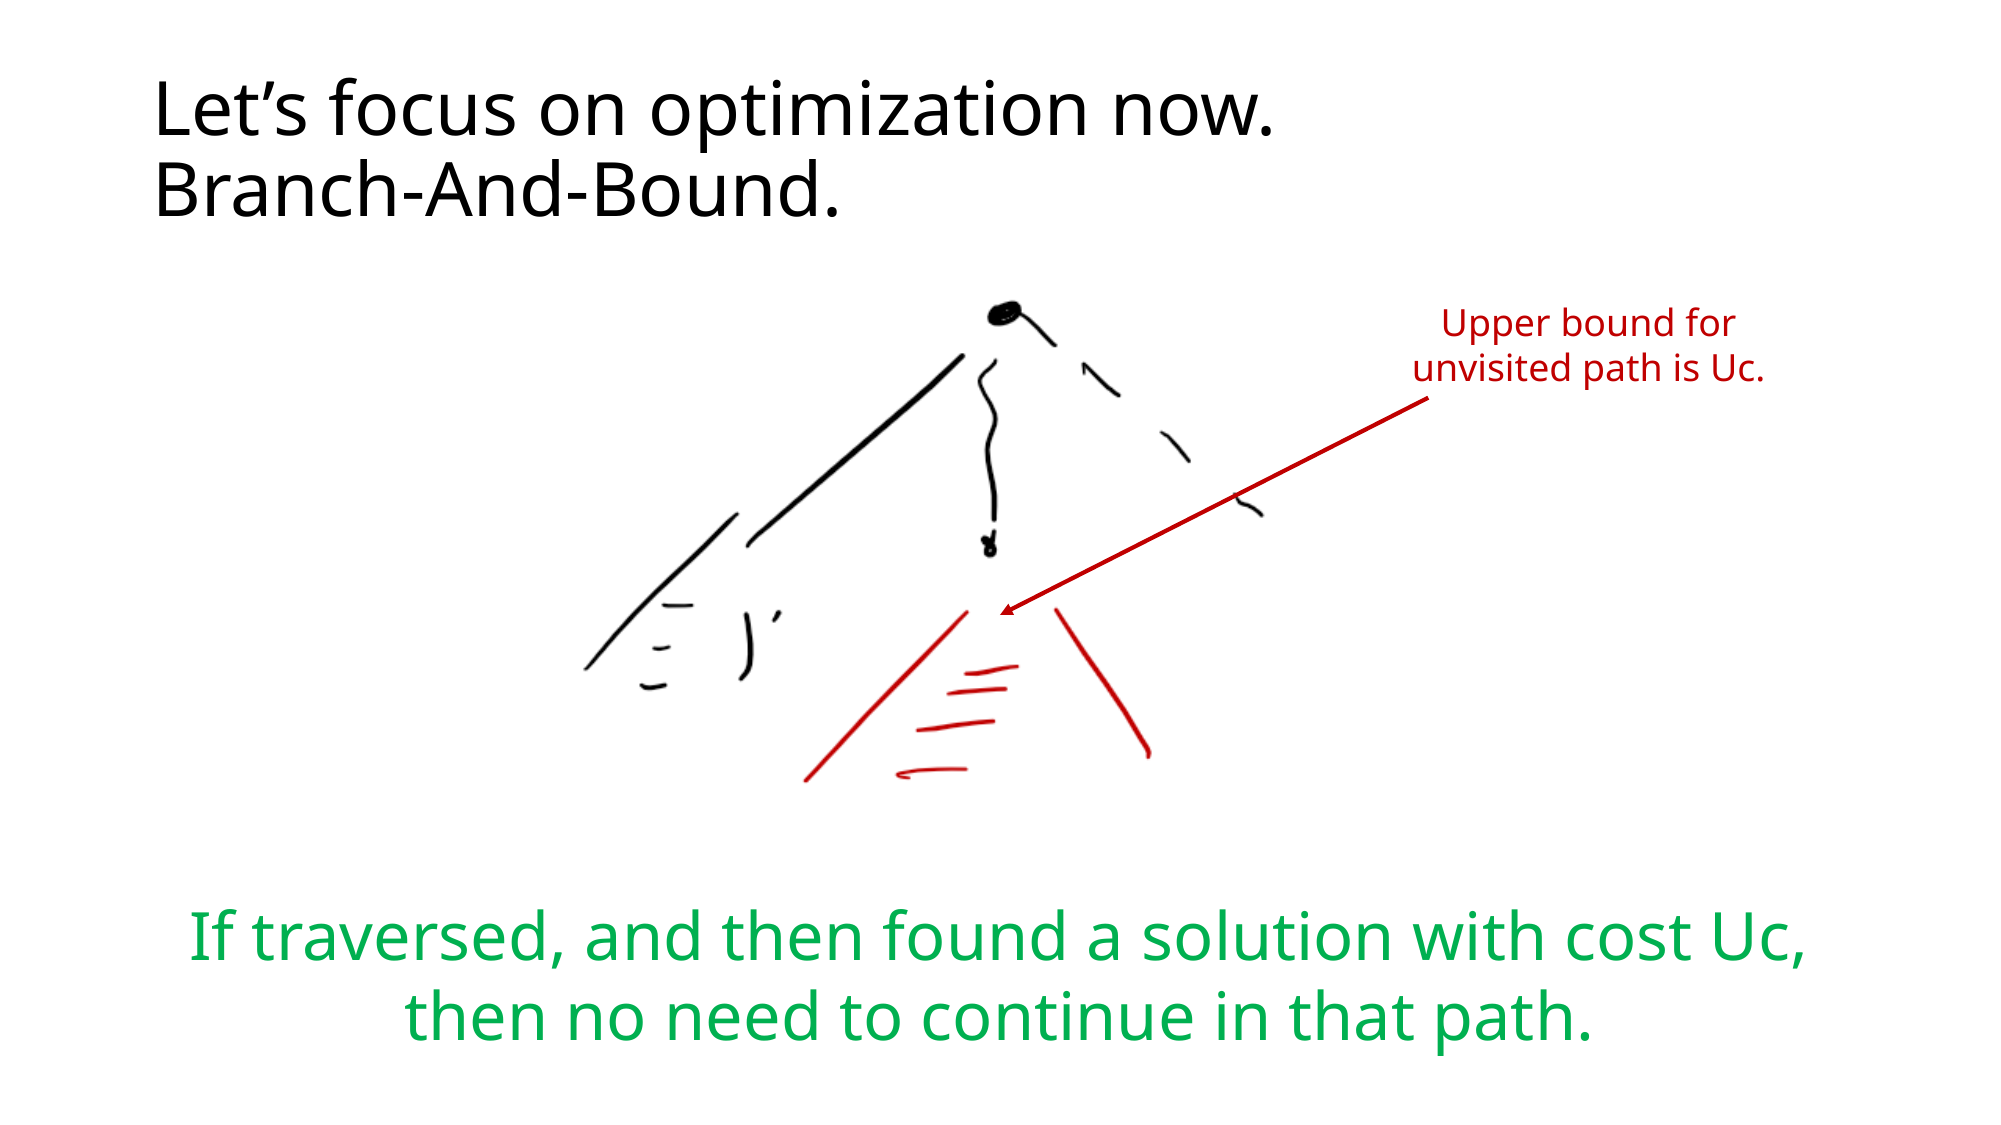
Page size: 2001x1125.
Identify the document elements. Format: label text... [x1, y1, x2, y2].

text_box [999, 397, 1429, 615]
text_box Upper bound for unvisited path is Uc. [1380, 291, 1797, 397]
text_box If traversed, and then found a solution with cost Uc, then no need to continue in that path. [137, 886, 1863, 1062]
title Let’s focus on optimization now. Branch-And-Bound. [137, 42, 1863, 261]
picture [571, 291, 1274, 795]
